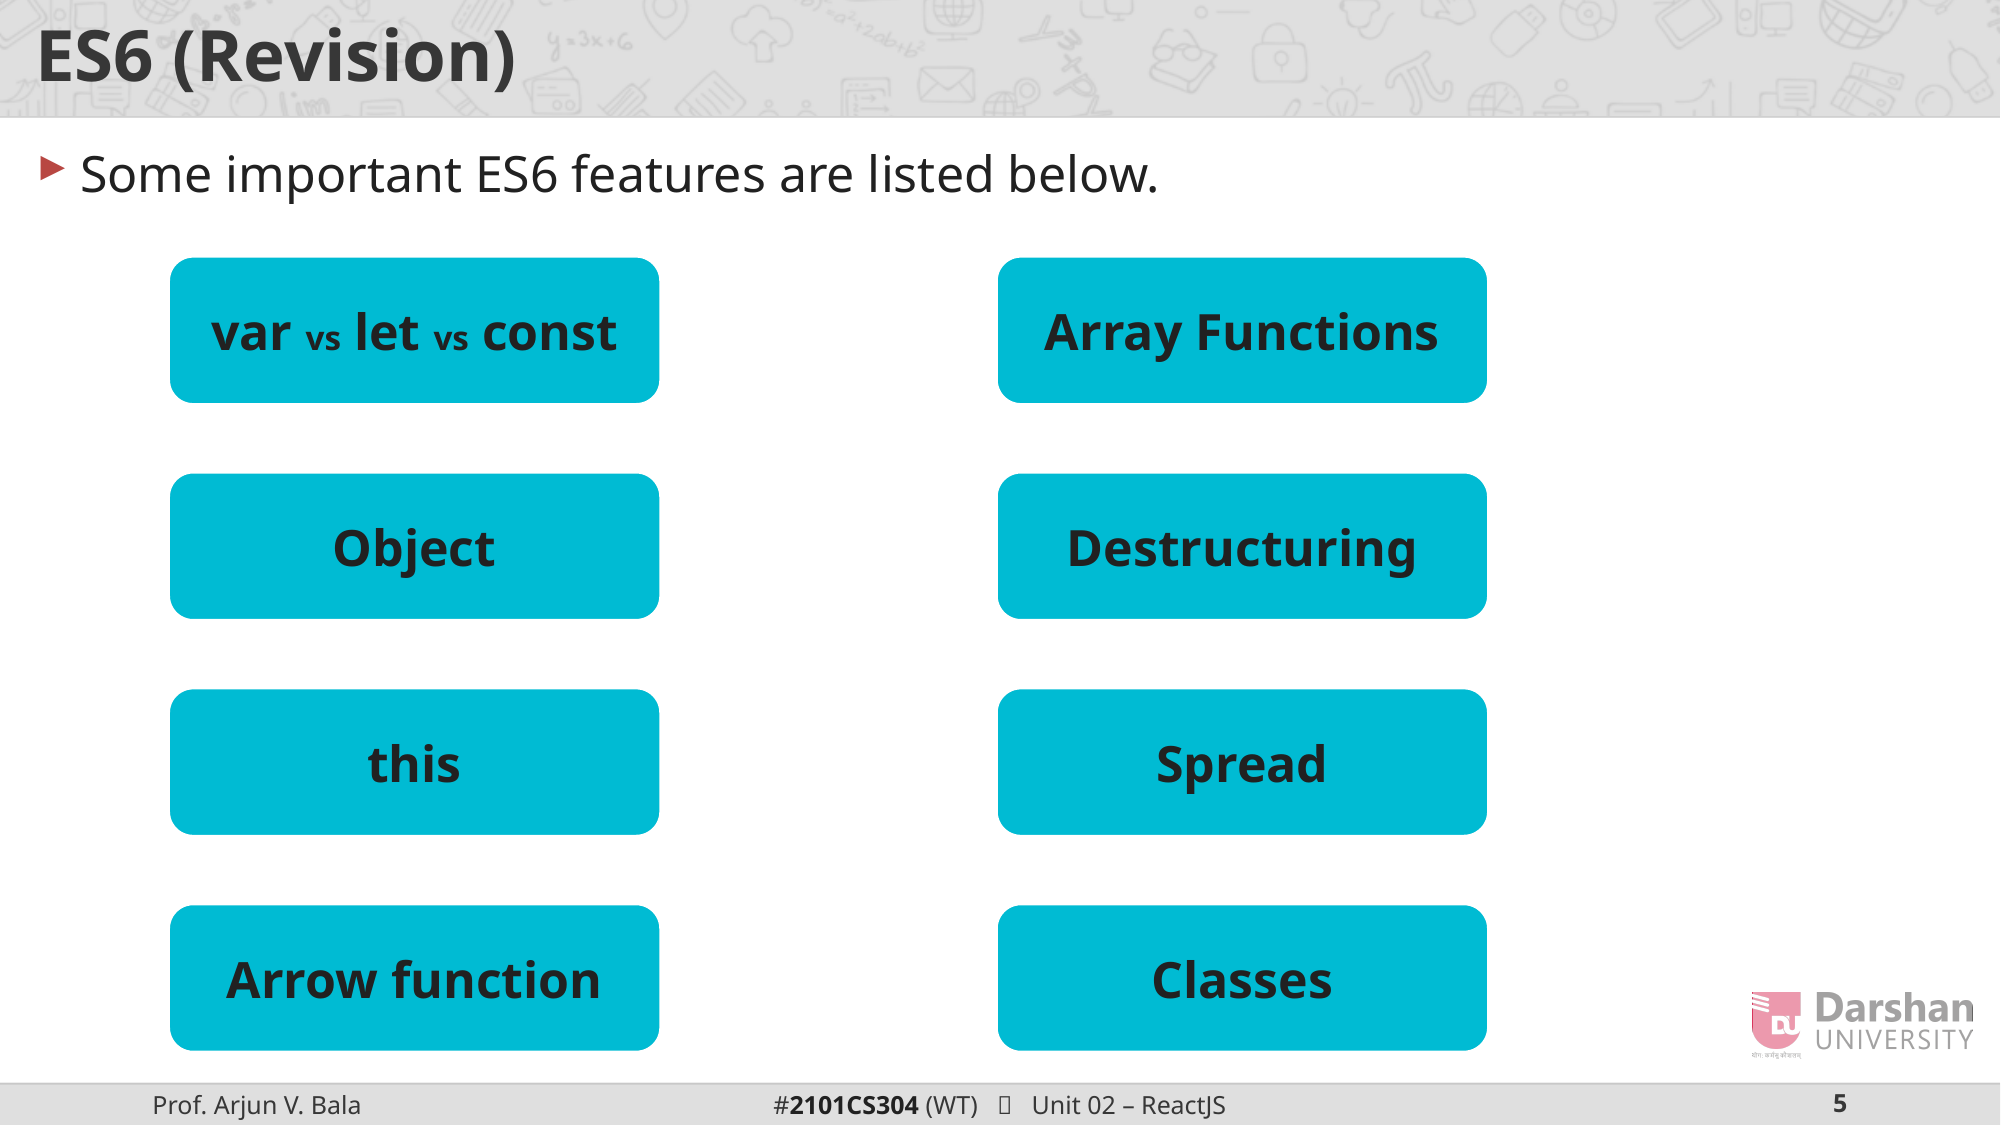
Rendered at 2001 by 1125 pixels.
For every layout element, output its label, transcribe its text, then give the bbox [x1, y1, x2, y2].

list Some important ES6 features are listed below. [21, 141, 1979, 1059]
title ES6 (Revision) [0, 0, 2000, 117]
